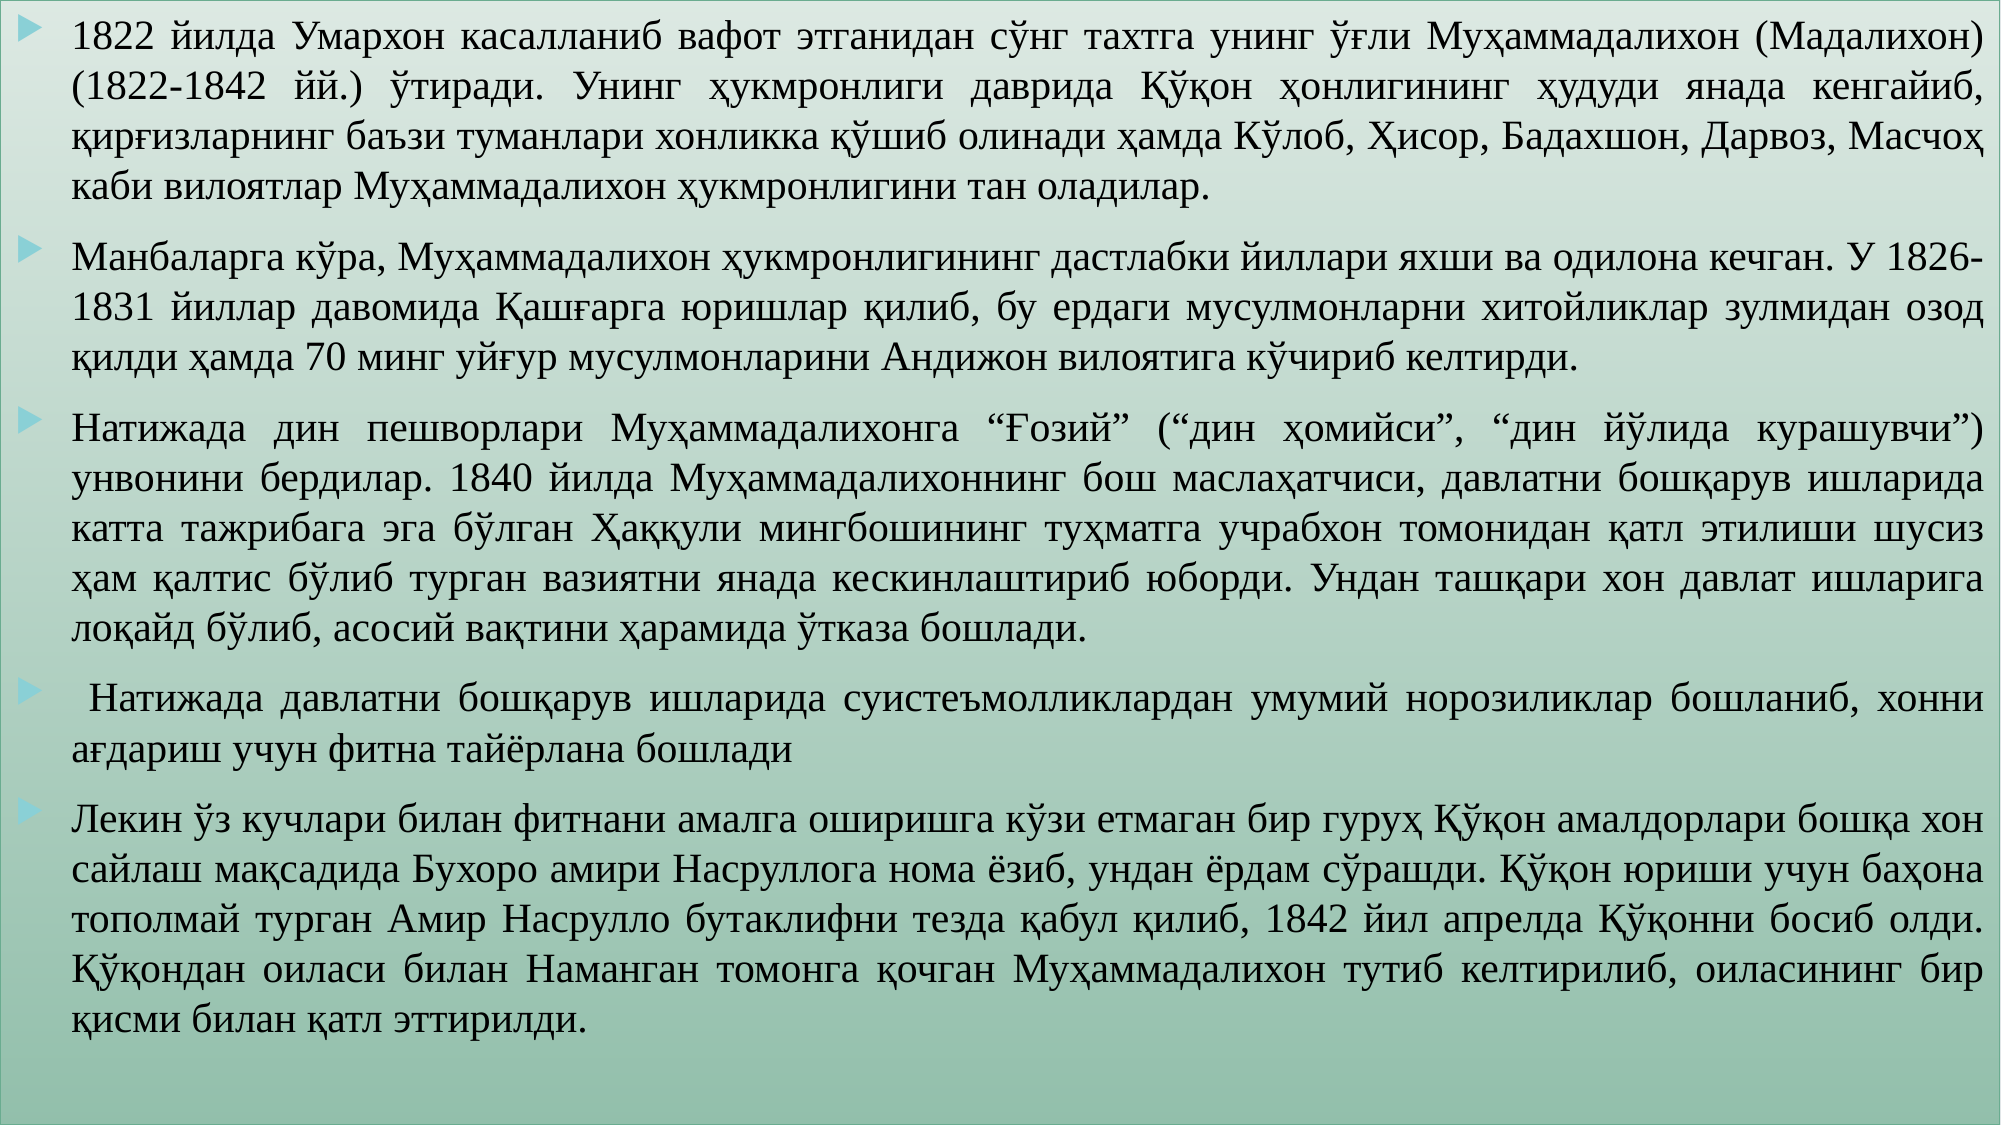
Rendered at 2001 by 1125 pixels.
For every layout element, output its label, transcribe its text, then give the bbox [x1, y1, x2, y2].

list 1822 йилда Умархон касалланиб вафот этганидан сўнг тахтга унинг ўғли Муҳаммадалихон (Мадалихон) (1822-1842 йй.) ўтиради. Унинг ҳукмронлиги даврида Қўқон ҳонлигининг ҳудуди янада кенгайиб, қирғизларнинг баъзи туманлари хонликка қўшиб олинади ҳамда Кўлоб, Ҳисор, Бадахшон, Дарвоз, Масчоҳ каби вилоятлар Муҳаммадалихон ҳукмронлигини тан оладилар. Манбаларга кўра, Муҳаммадалихон ҳукмронлигининг дастлабки йиллари яхши ва одилона кечган. У 1826-1831 йиллар давомида Қашғарга юришлар қилиб, бу ердаги мусулмонларни хитойликлар зулмидан озод қилди ҳамда 70 минг уйғур мусулмонларини Андижон вилоятига кўчириб келтирди. Натижада дин пешворлари Муҳаммадалихонга “Ғозий” (“дин ҳомийси”, “дин йўлида курашувчи”) унвонини бердилар. 1840 йилда Муҳаммадалихоннинг бош маслаҳатчиси, давлатни бошқарув ишларида катта тажрибага эга бўлган Ҳаққули мингбошининг туҳматга учрабхон томонидан қатл этилиши шусиз ҳам қалтис бўлиб турган вазиятни янада кескинлаштириб юборди. Ундан ташқари хон давлат ишларига лоқайд бўлиб, асосий вақтини ҳарамида ўтказа бошлади. Натижада давлатни бошқарув ишларида суистеъмолликлардан умумий норозиликлар бошланиб, хонни ағдариш учун фитна тайёрлана бошлади Лекин ўз кучлари билан фитнани амалга оширишга кўзи етмаган бир гуруҳ Қўқон амалдорлари бошқа хон сайлаш мақсадида Бухоро амири Насруллога нома ёзиб, ундан ёрдам сўрашди. Қўқон юриши учун баҳона тополмай турган Амир Насрулло бутаклифни тезда қабул қилиб, 1842 йил апрелда Қўқонни босиб олди. Қўқондан оиласи билан Наманган томонга қочган Муҳаммадалихон тутиб келтирилиб, оиласининг бир қисми билан қатл эттирилди. [0, 0, 2000, 1125]
